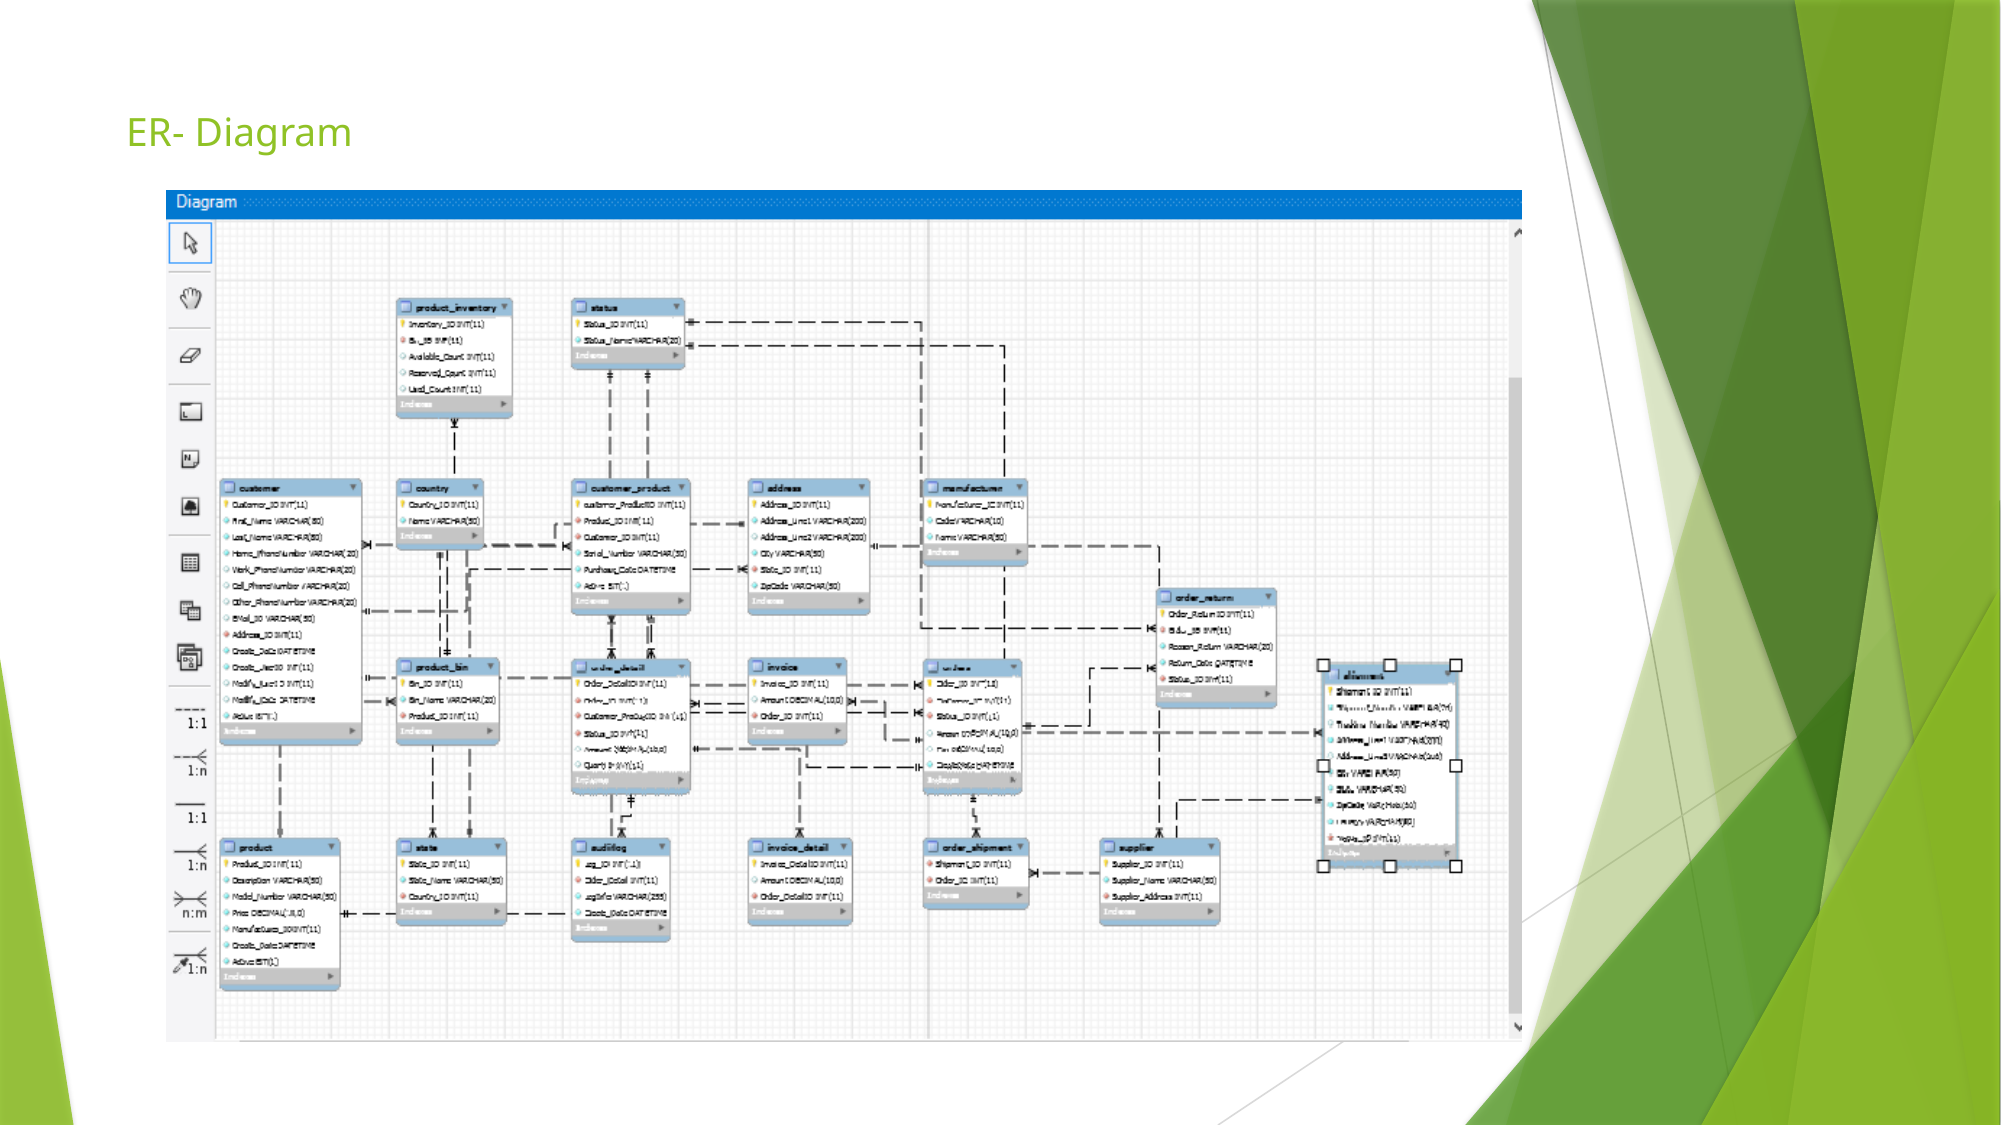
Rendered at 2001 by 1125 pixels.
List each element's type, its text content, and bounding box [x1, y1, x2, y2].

title ER- Diagram [111, 99, 1522, 210]
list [166, 189, 1522, 1043]
